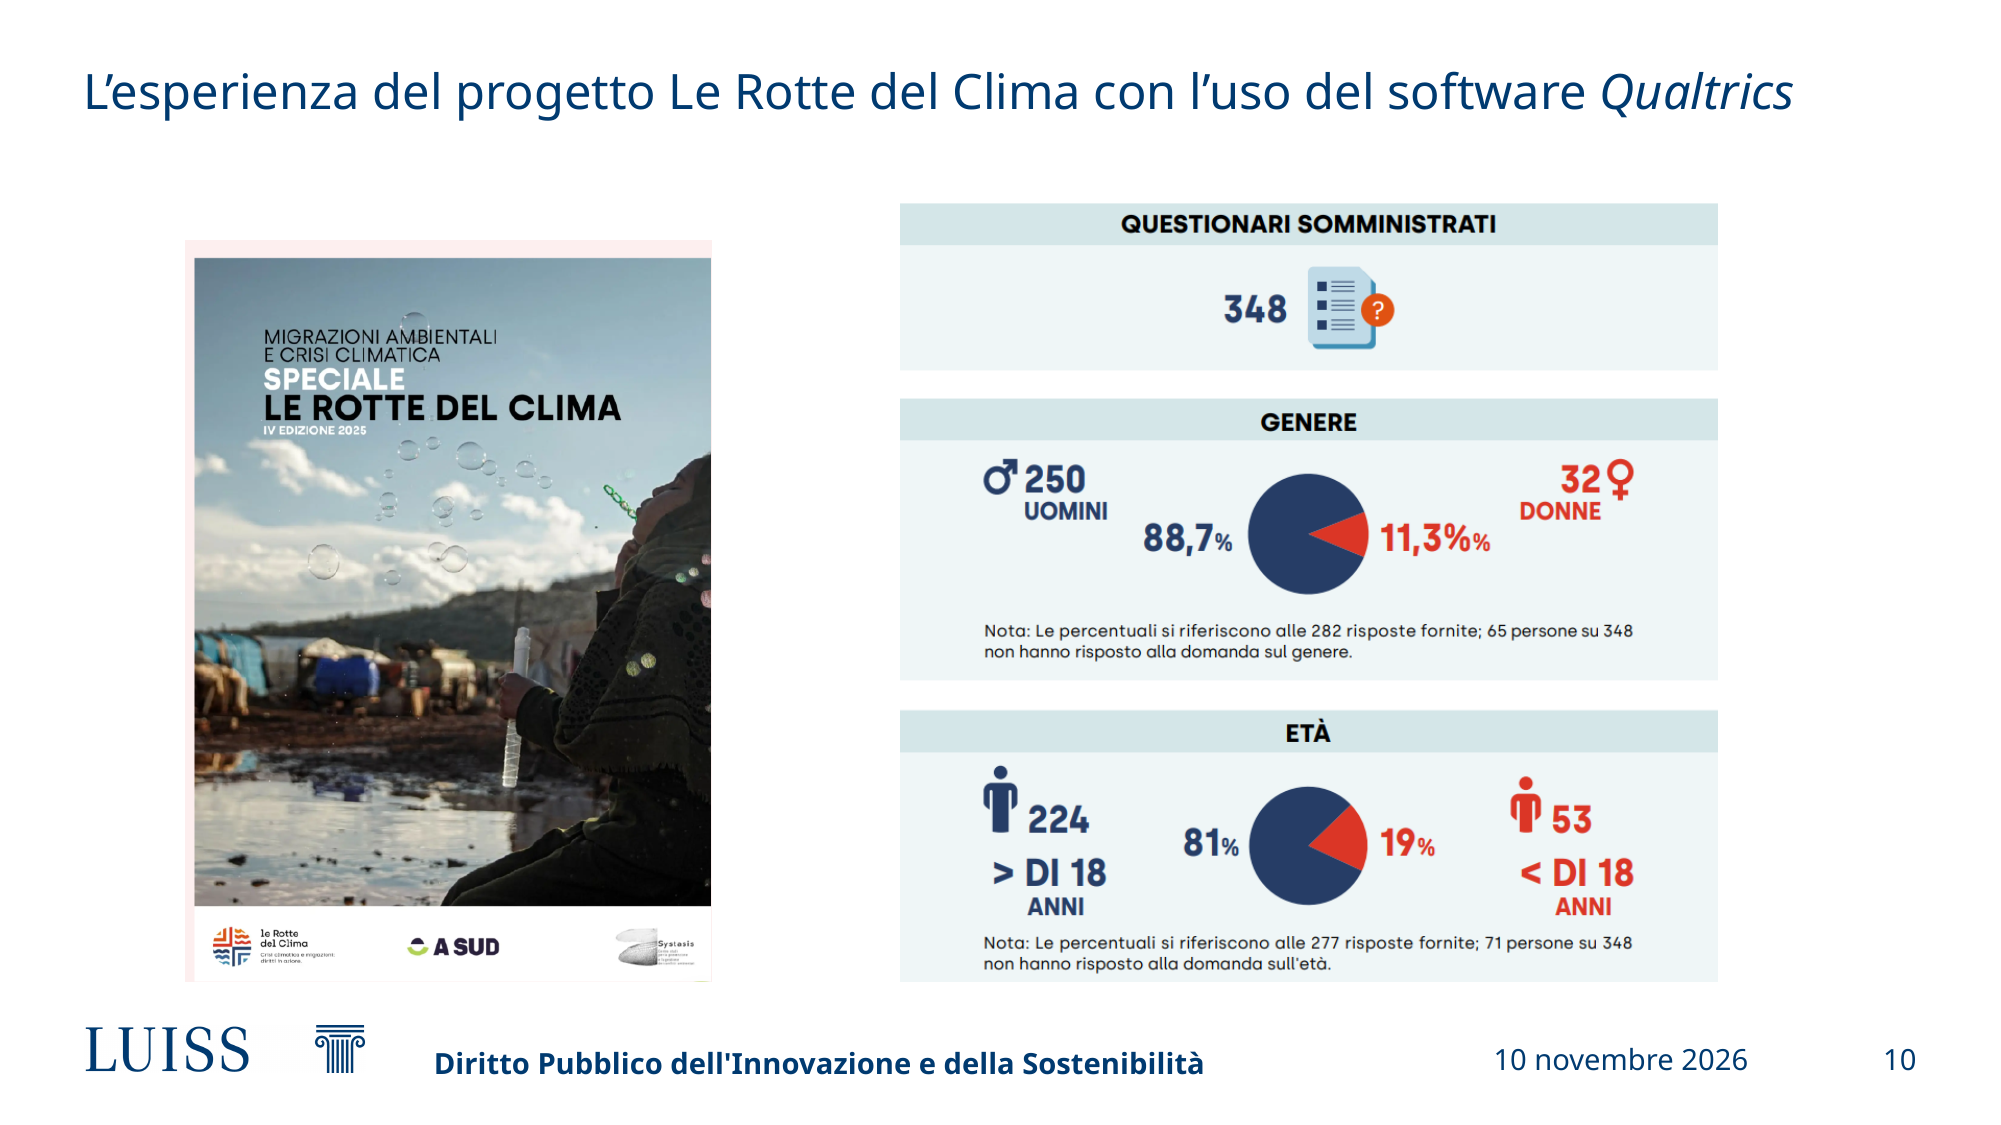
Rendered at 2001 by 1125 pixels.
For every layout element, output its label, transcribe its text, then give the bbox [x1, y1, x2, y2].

slide_number 10 [1787, 1021, 1929, 1081]
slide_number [1385, 1021, 1761, 1081]
picture [900, 193, 1718, 982]
picture [84, 1025, 366, 1073]
footer Diritto Pubblico dell'Innovazione e della Sostenibilità [422, 1021, 1359, 1081]
title L’esperienza del progetto Le Rotte del Clima con l’uso del software Qualtrics [68, 59, 1910, 223]
picture [185, 240, 712, 982]
